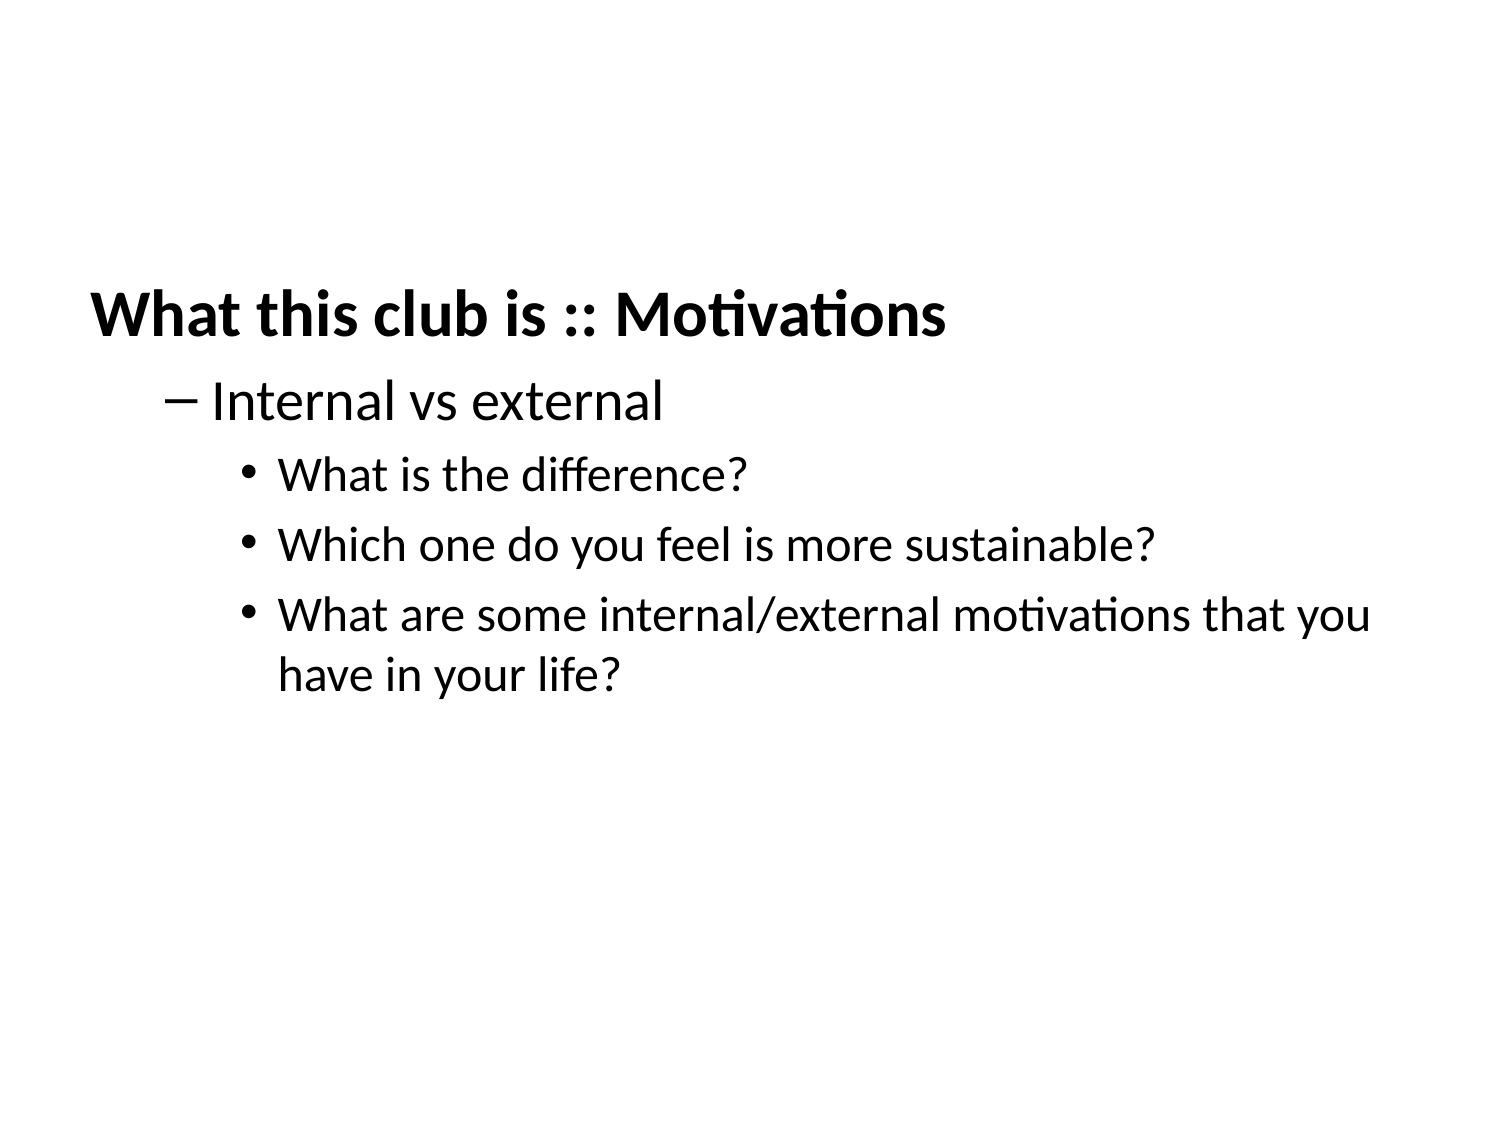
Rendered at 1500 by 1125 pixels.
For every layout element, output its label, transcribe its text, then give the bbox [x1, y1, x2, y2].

list What this club is :: Motivations Internal vs external What is the difference? Which one do you feel is more sustainable? What are some internal/external motivations that you have in your life? [75, 262, 1425, 1005]
